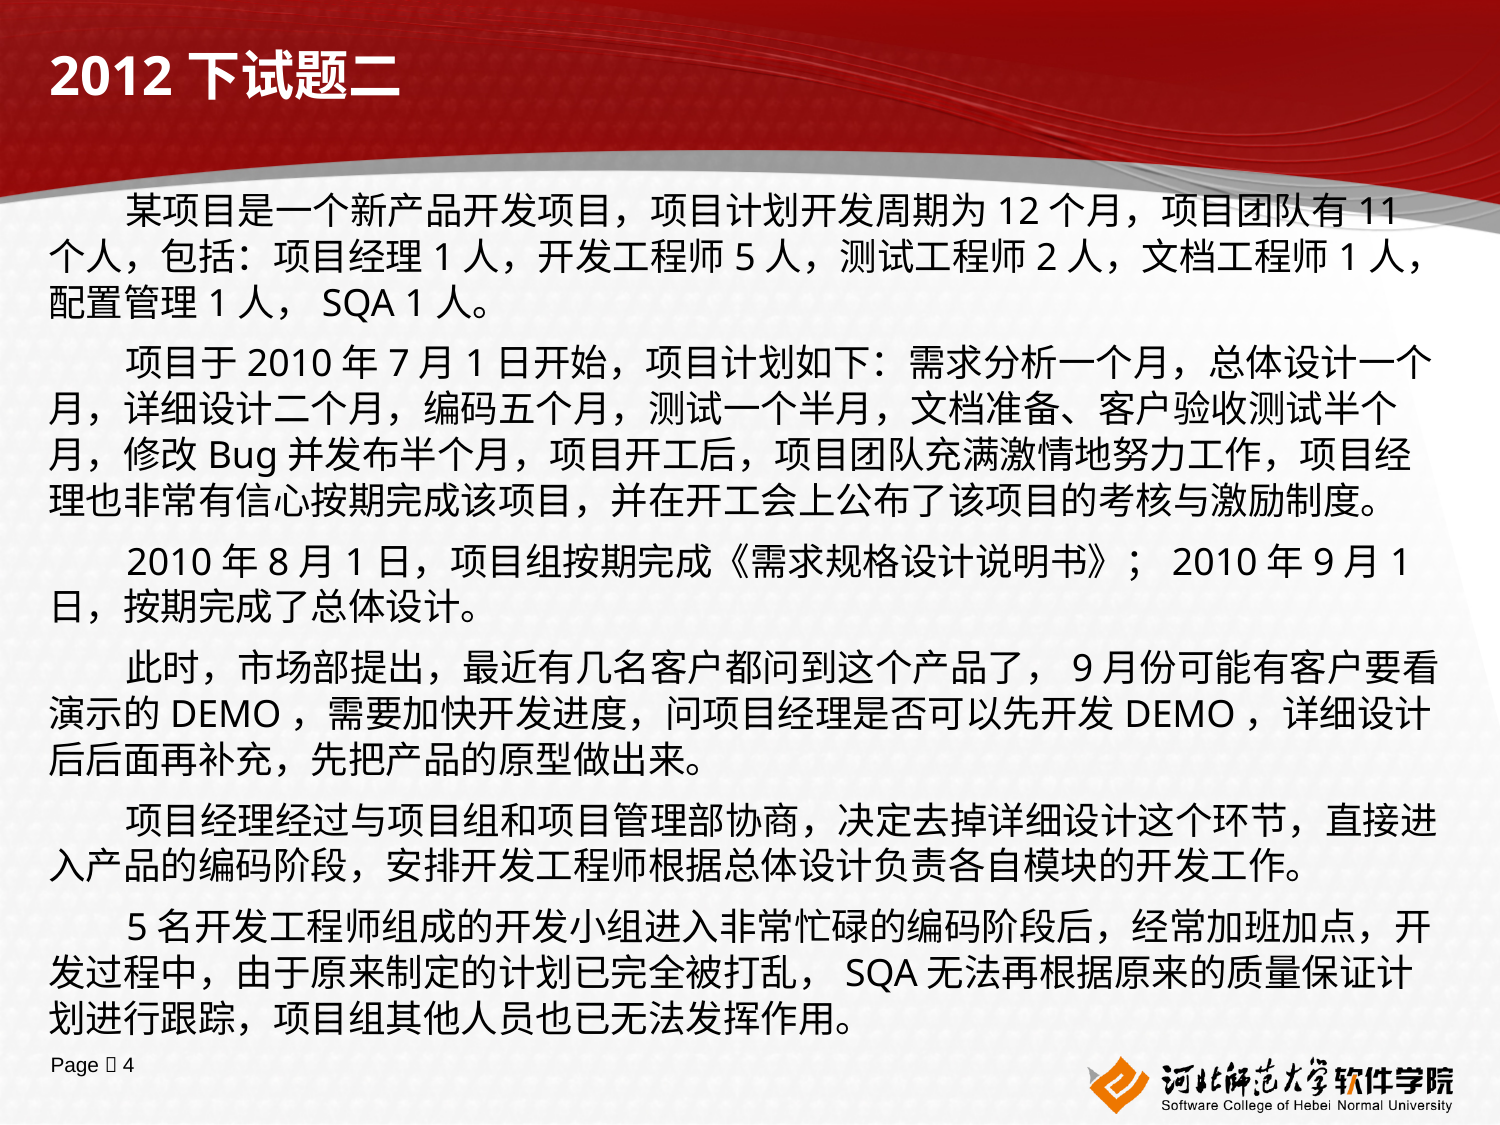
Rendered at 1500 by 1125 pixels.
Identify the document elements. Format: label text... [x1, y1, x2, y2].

list 某项目是一个新产品开发项目，项目计划开发周期为12个月，项目团队有11个人，包括：项目经理1人，开发工程师5人，测试工程师2人，文档工程师1人，配置管理1人，SQA 1人。 项目于2010年7月1日开始，项目计划如下：需求分析一个月，总体设计一个月，详细设计二个月，编码五个月，测试一个半月，文档准备、客户验收测试半个月，修改Bug并发布半个月，项目开工后，项目团队充满激情地努力工作，项目经理也非常有信心按期完成该项目，并在开工会上公布了该项目的考核与激励制度。 2010年8月1日，项目组按期完成《需求规格设计说明书》；2010年9月1日，按期完成了总体设计。 此时，市场部提出，最近有几名客户都问到这个产品了，9月份可能有客户要看演示的DEMO，需要加快开发进度，问项目经理是否可以先开发DEMO，详细设计后后面再补充，先把产品的原型做出来。 项目经理经过与项目组和项目管理部协商，决定去掉详细设计这个环节，直接进入产品的编码阶段，安排开发工程师根据总体设计负责各自模块的开发工作。 5名开发工程师组成的开发小组进入非常忙碌的编码阶段后，经常加班加点，开发过程中，由于原来制定的计划已完全被打乱，SQA无法再根据原来的质量保证计划进行跟踪，项目组其他人员也已无法发挥作用。 [48, 185, 1448, 894]
title 2012下试题二 [48, 41, 1448, 148]
picture [0, 0, 1500, 1125]
